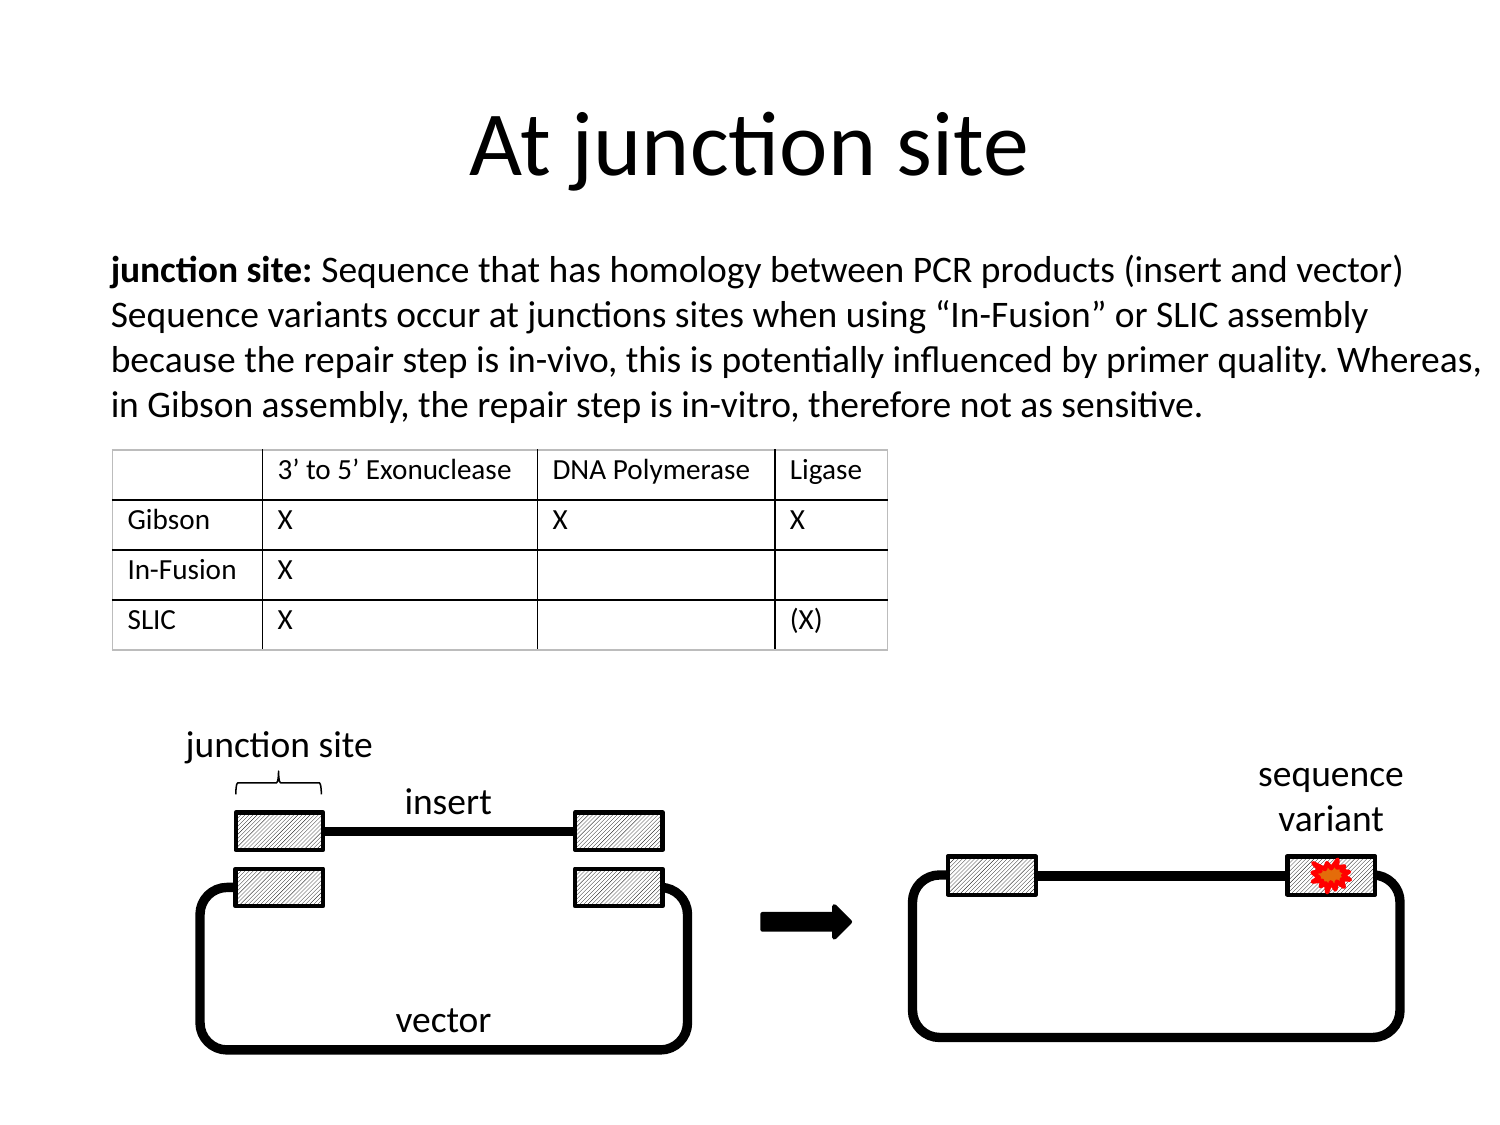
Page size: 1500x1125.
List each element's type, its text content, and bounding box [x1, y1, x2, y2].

table_cell X [263, 551, 537, 599]
text_box vector [380, 987, 507, 1048]
table_cell X [538, 501, 774, 549]
table_cell [538, 551, 774, 599]
table_cell [538, 601, 774, 649]
text_box [946, 855, 1038, 897]
text_box [1285, 855, 1377, 897]
text_box sequence variant [1243, 741, 1419, 847]
text_box [760, 904, 853, 940]
text_box [234, 810, 325, 852]
table_header DNA Polymerase [538, 451, 774, 499]
table_header [113, 451, 262, 499]
text_box junction site: Sequence that has homology between PCR products (insert and vector) Sequence variants occur at junctions sites when using “In-Fusion” or SLIC assembly because the repair step is in-vivo, this is potentially influenced by primer quality. Whereas, in Gibson assembly, the repair step is in-vitro, therefore not as sensitive. [96, 237, 1499, 433]
table_cell X [263, 501, 537, 549]
title At junction site [75, 45, 1425, 233]
text_box [573, 867, 665, 908]
table_cell X [263, 601, 537, 649]
text_box [573, 810, 665, 852]
text_box [235, 773, 323, 795]
table_header 3’ to 5’ Exonuclease [263, 451, 537, 499]
text_box [910, 872, 1403, 1040]
table_cell X [776, 501, 887, 549]
text_box [197, 885, 690, 1053]
text_box [1310, 857, 1352, 895]
table_cell [776, 551, 887, 599]
text_box junction site [170, 712, 389, 773]
table_cell In-Fusion [113, 551, 262, 599]
text_box insert [389, 769, 507, 830]
table_cell Gibson [113, 501, 262, 549]
table_cell SLIC [113, 601, 262, 649]
text_box [233, 867, 325, 908]
table_header Ligase [776, 451, 887, 499]
table_cell (X) [776, 601, 887, 649]
